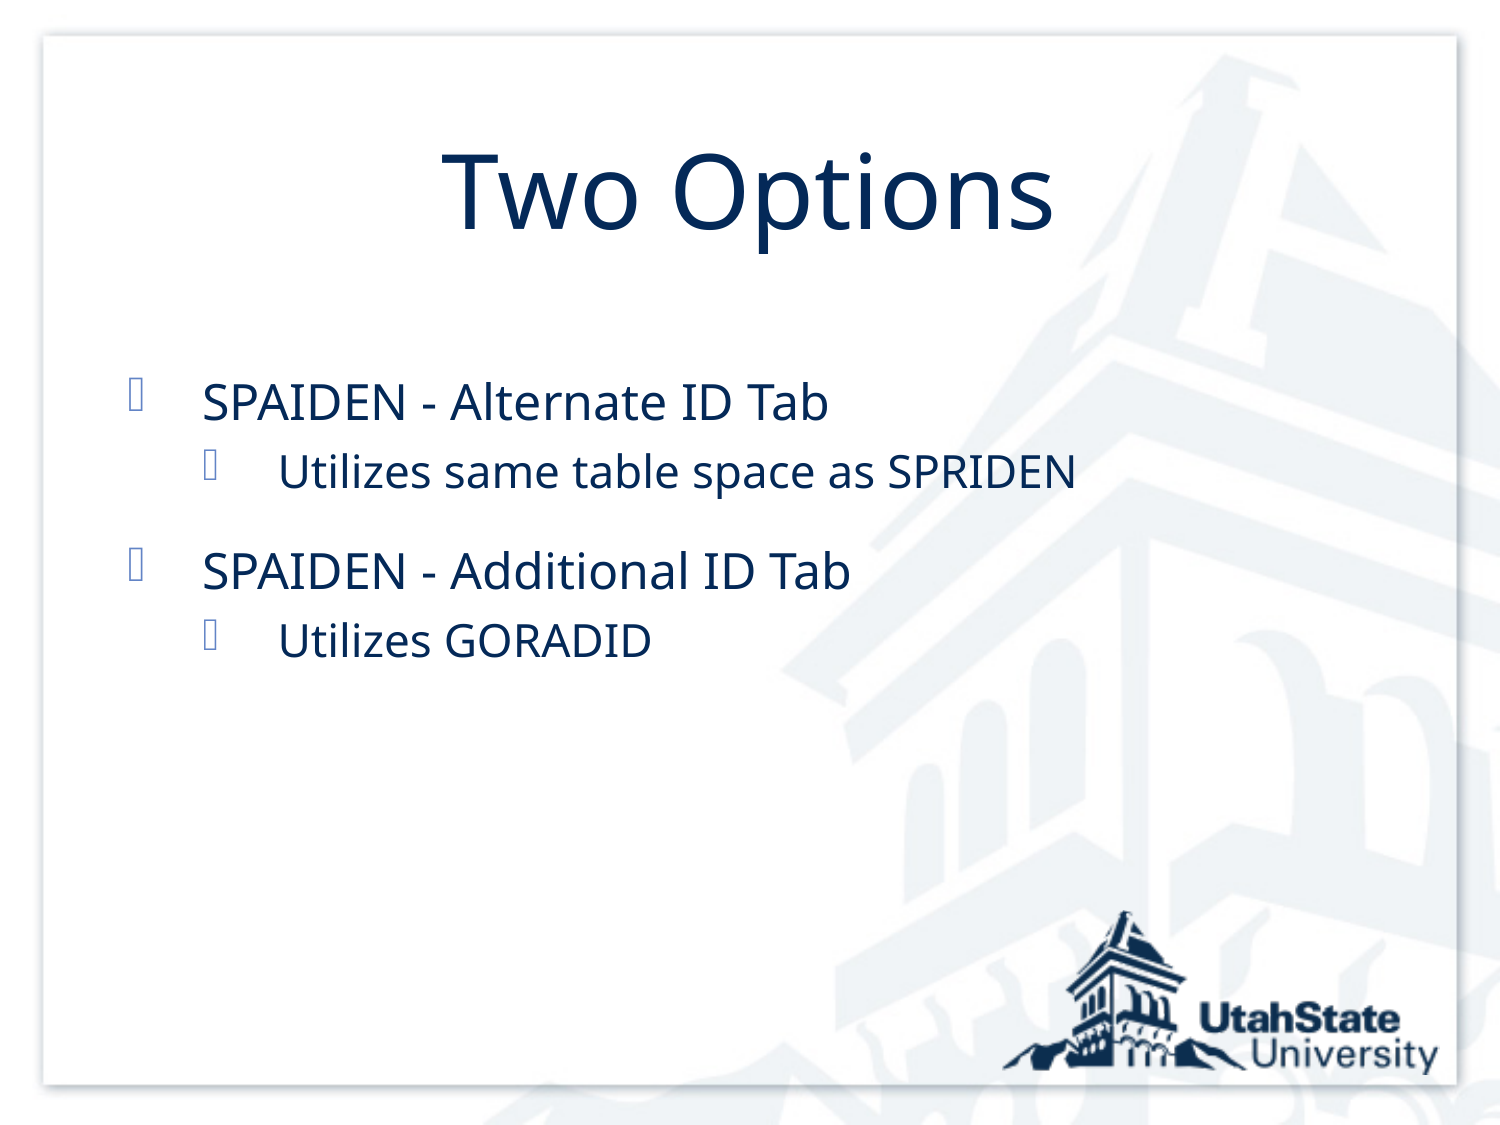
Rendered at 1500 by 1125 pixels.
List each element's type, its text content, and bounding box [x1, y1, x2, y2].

title Two Options [112, 75, 1388, 300]
picture [0, 0, 1500, 1125]
list SPAIDEN - Alternate ID Tab Utilizes same table space as SPRIDEN SPAIDEN - Additional ID Tab Utilizes GORADID [112, 362, 1388, 963]
